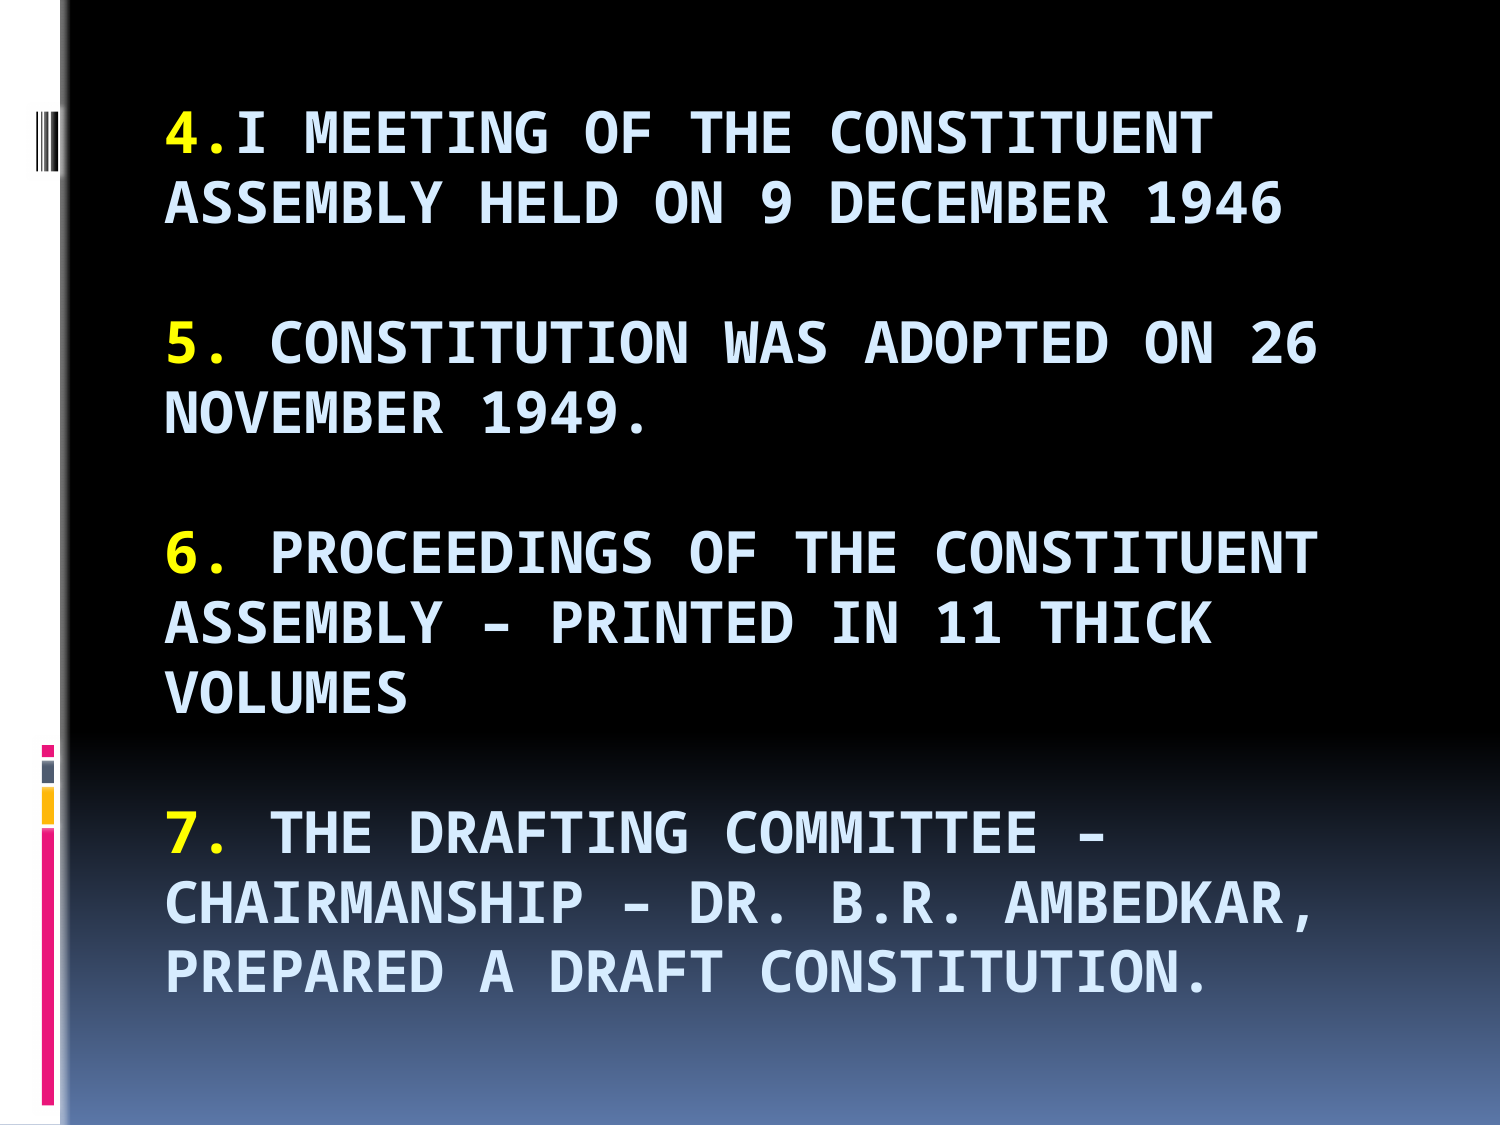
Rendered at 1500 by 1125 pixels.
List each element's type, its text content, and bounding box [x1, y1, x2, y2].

title 4.I meeting of the Constituent Assembly held on 9 December 1946 5. Constitution was adopted on 26 November 1949. 6. Proceedings of the Constituent Assembly – printed in 11 thick volumes 7. The Drafting Committee – chairmanship – Dr. B.R. Ambedkar, prepared a draft Constitution. [150, 87, 1475, 362]
